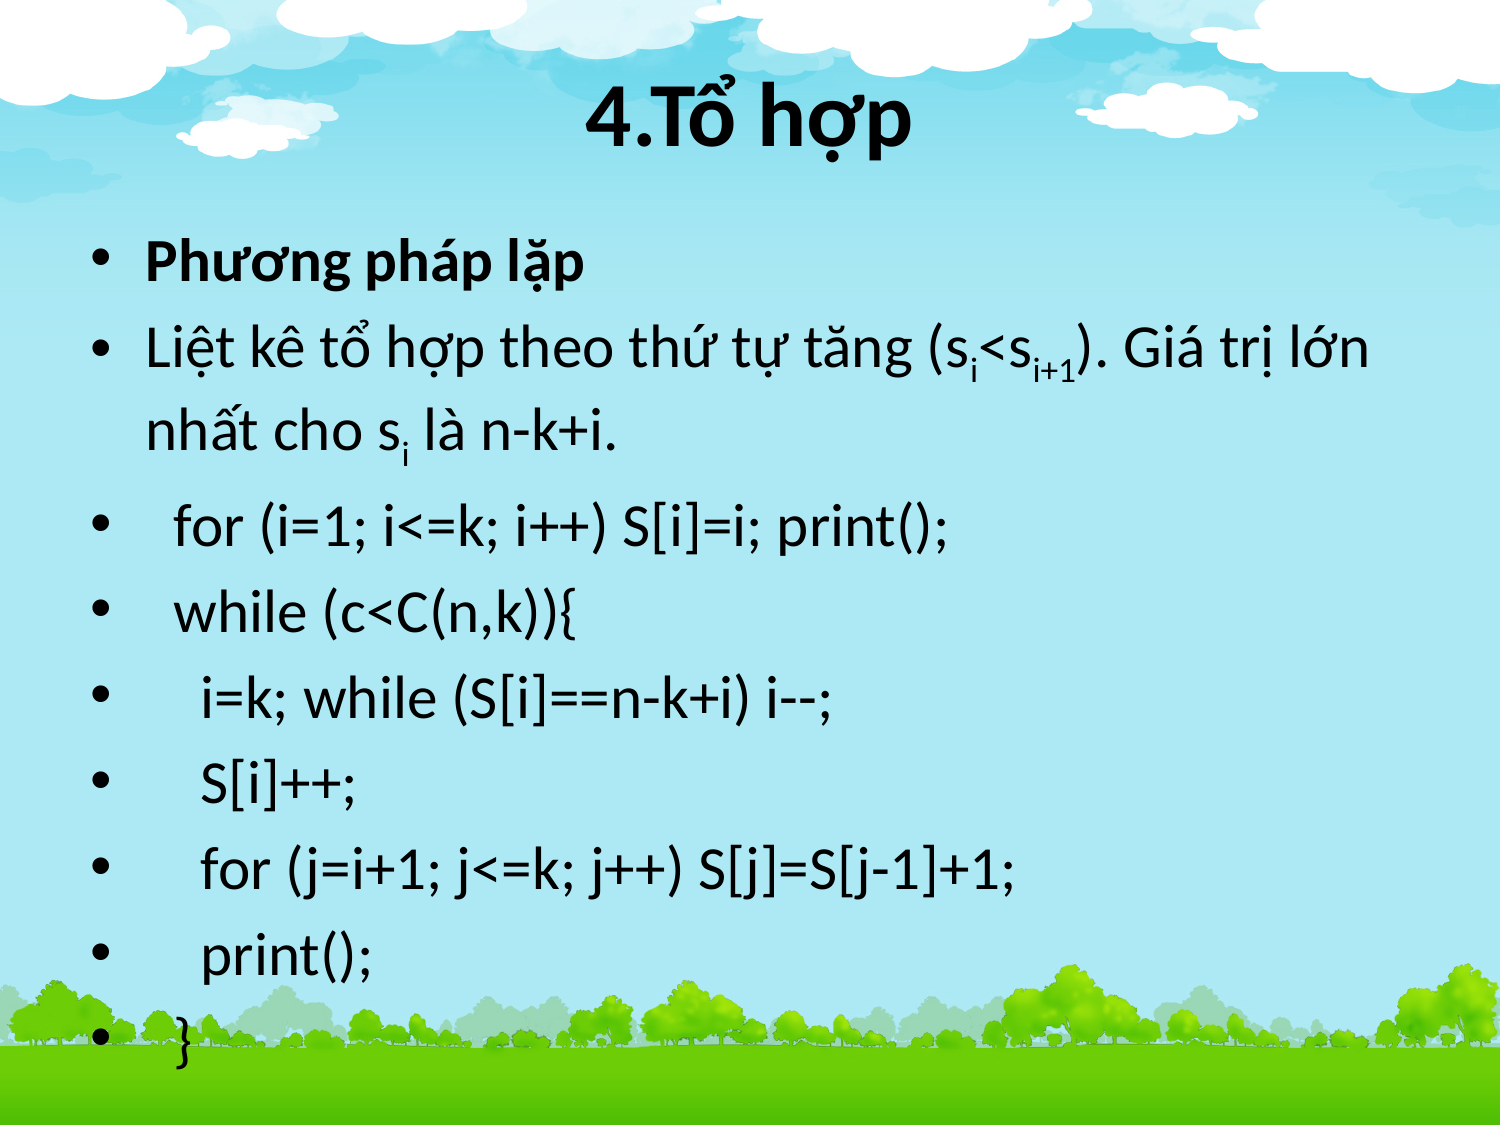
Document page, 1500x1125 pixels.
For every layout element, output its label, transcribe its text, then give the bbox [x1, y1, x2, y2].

title 4.Tổ hợp [75, 45, 1425, 175]
picture [0, 0, 1500, 1125]
list Phương pháp lặp Liệt kê tổ hợp theo thứ tự tăng (si<si+1). Giá trị lớn nhất cho si là n-k+i. for (i=1; i<=k; i++) S[i]=i; print(); while (c<C(n,k)){ i=k; while (S[i]==n-k+i) i--; S[i]++; for (j=i+1; j<=k; j++) S[j]=S[j-1]+1; print(); } [75, 212, 1425, 1088]
